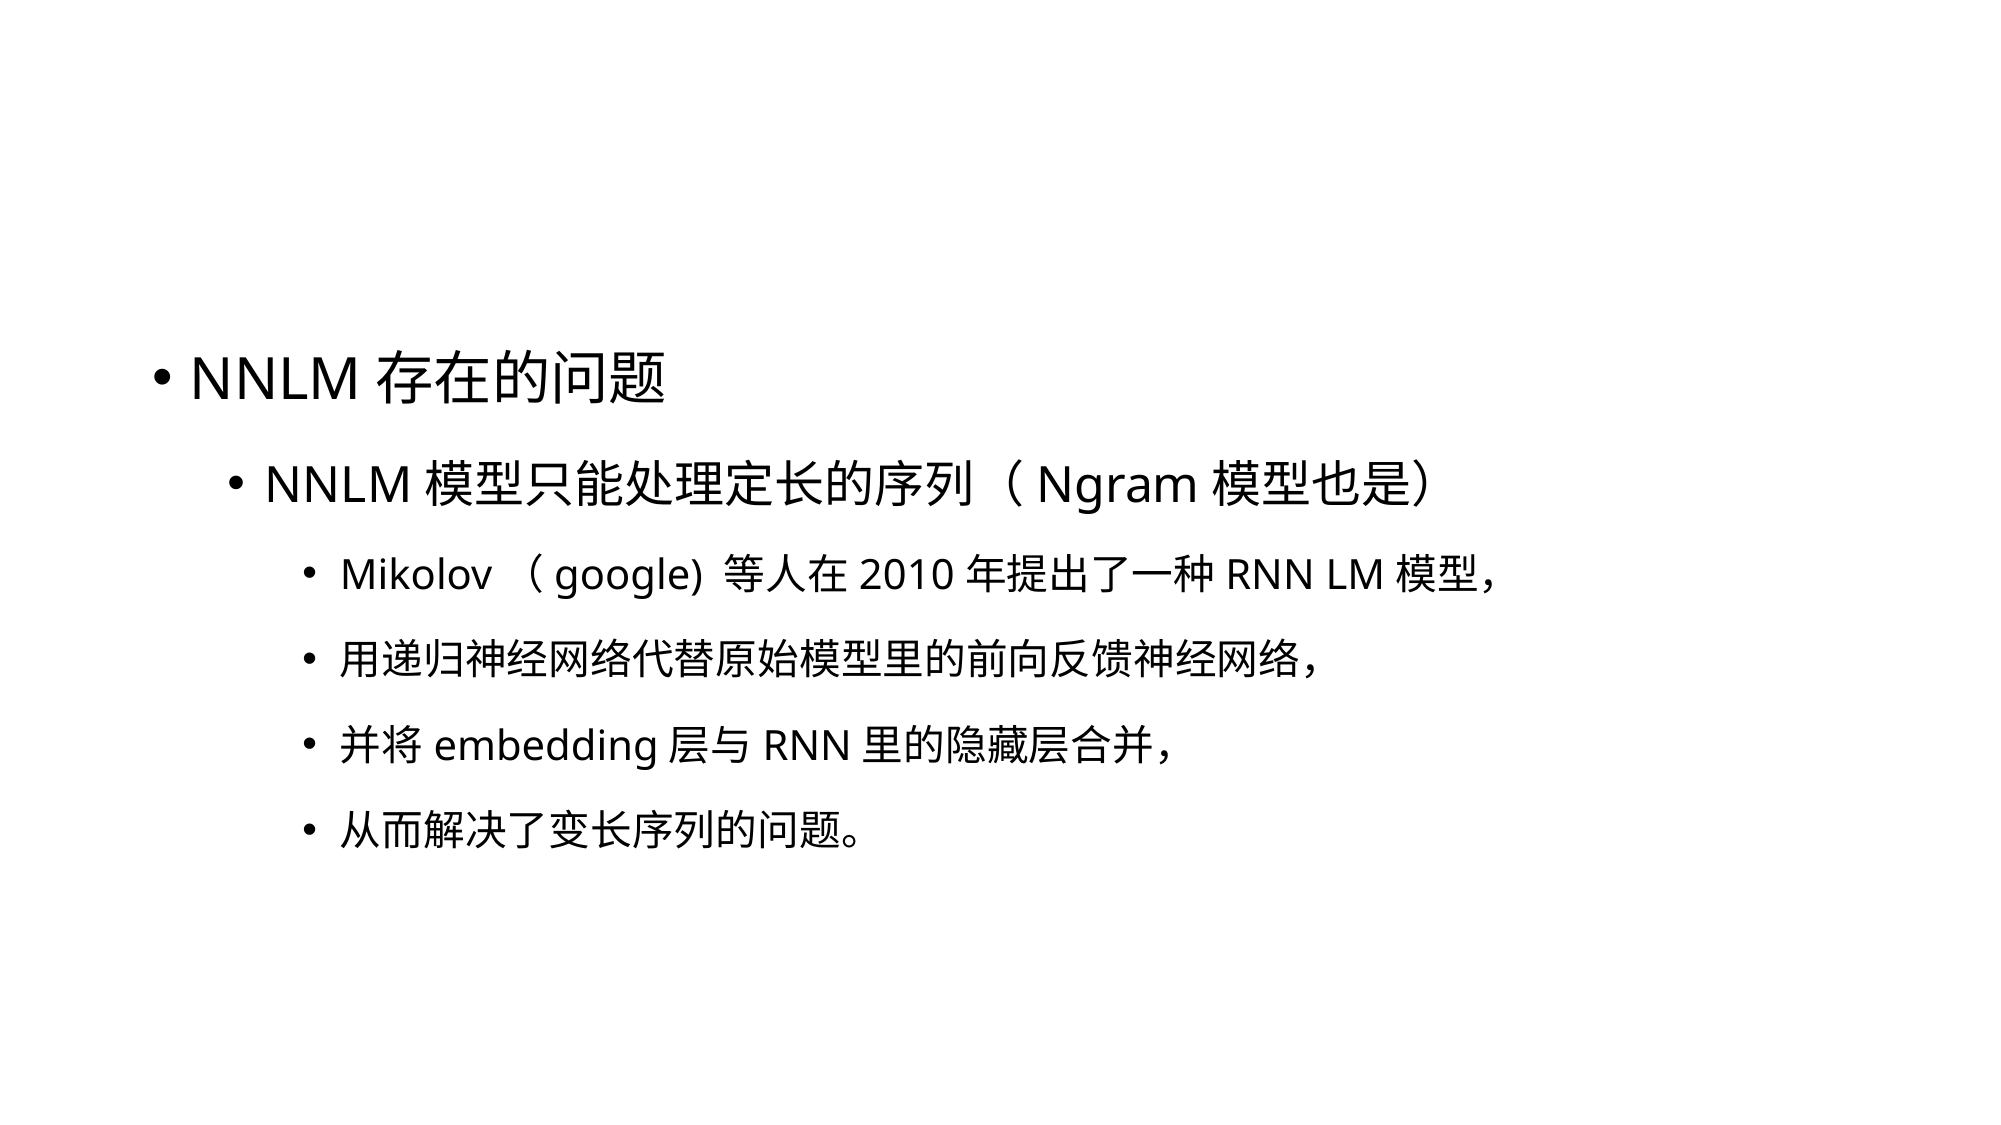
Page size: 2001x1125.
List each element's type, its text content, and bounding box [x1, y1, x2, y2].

list NNLM存在的问题 NNLM模型只能处理定长的序列（Ngram模型也是） Mikolov（google) 等人在2010年提出了一种RNN LM模型， 用递归神经网络代替原始模型里的前向反馈神经网络， 并将embedding层与RNN里的隐藏层合并， 从而解决了变长序列的问题。 [137, 299, 1863, 1014]
